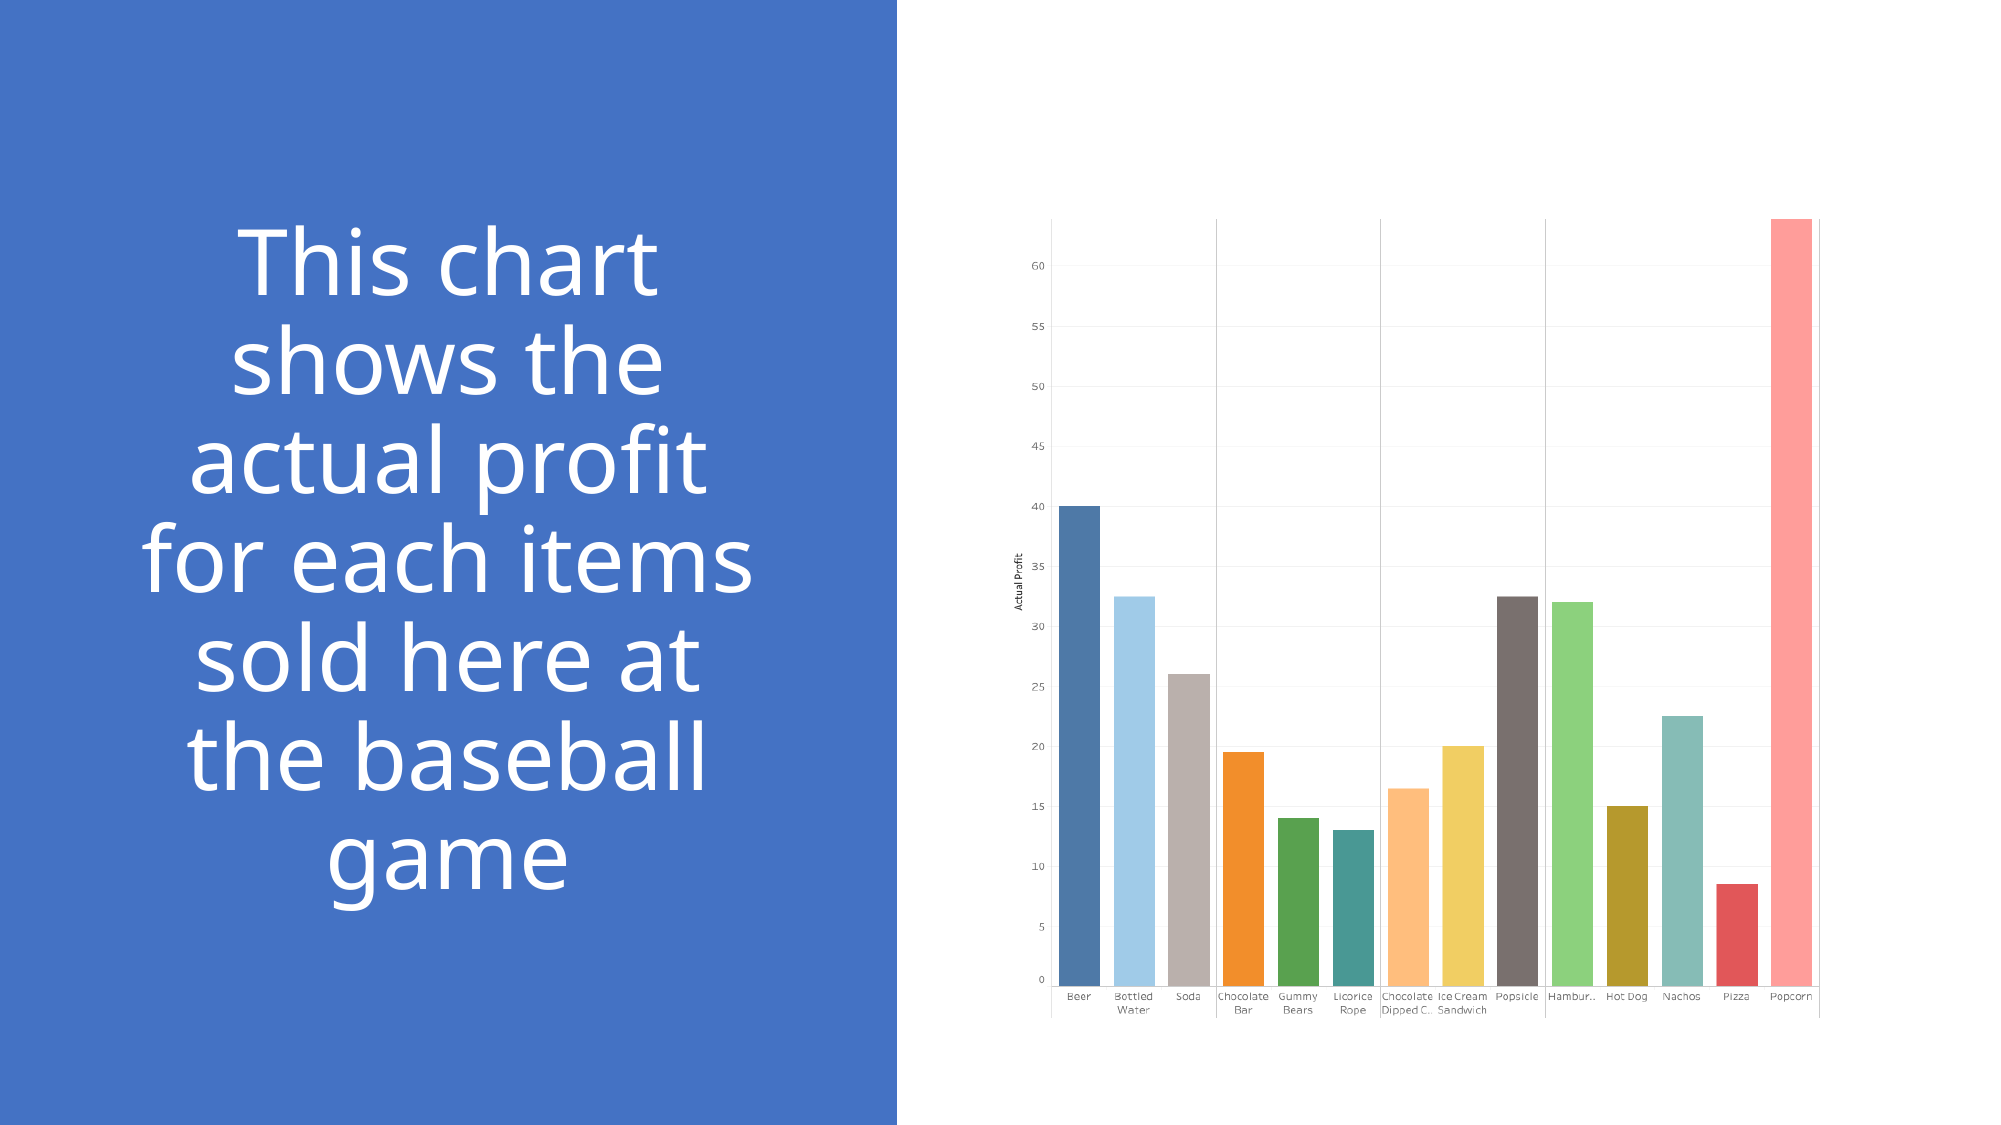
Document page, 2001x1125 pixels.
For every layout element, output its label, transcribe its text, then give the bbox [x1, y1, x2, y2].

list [999, 219, 1896, 1021]
title This chart shows the actual profit for each items sold here at the baseball game [101, 104, 796, 1021]
text_box [0, 0, 898, 1125]
